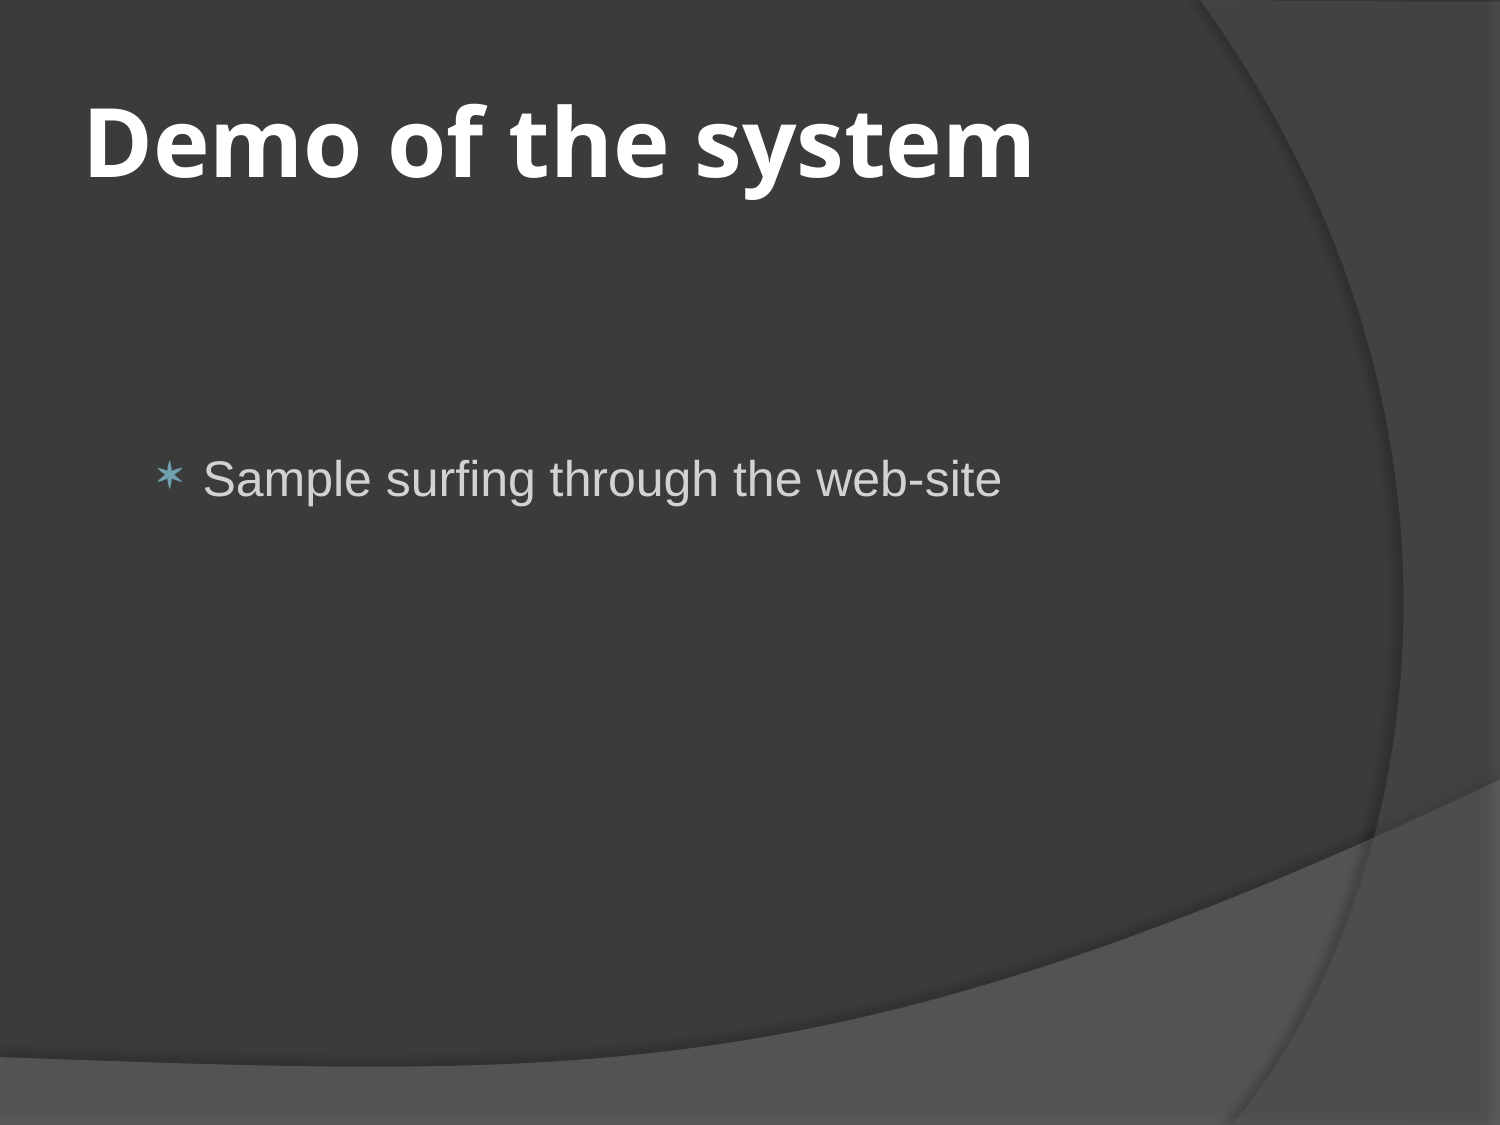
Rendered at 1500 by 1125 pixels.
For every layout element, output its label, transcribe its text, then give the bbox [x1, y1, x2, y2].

title Demo of the system [75, 45, 1301, 233]
text_box Sample surfing through the web-site [143, 438, 1359, 1005]
